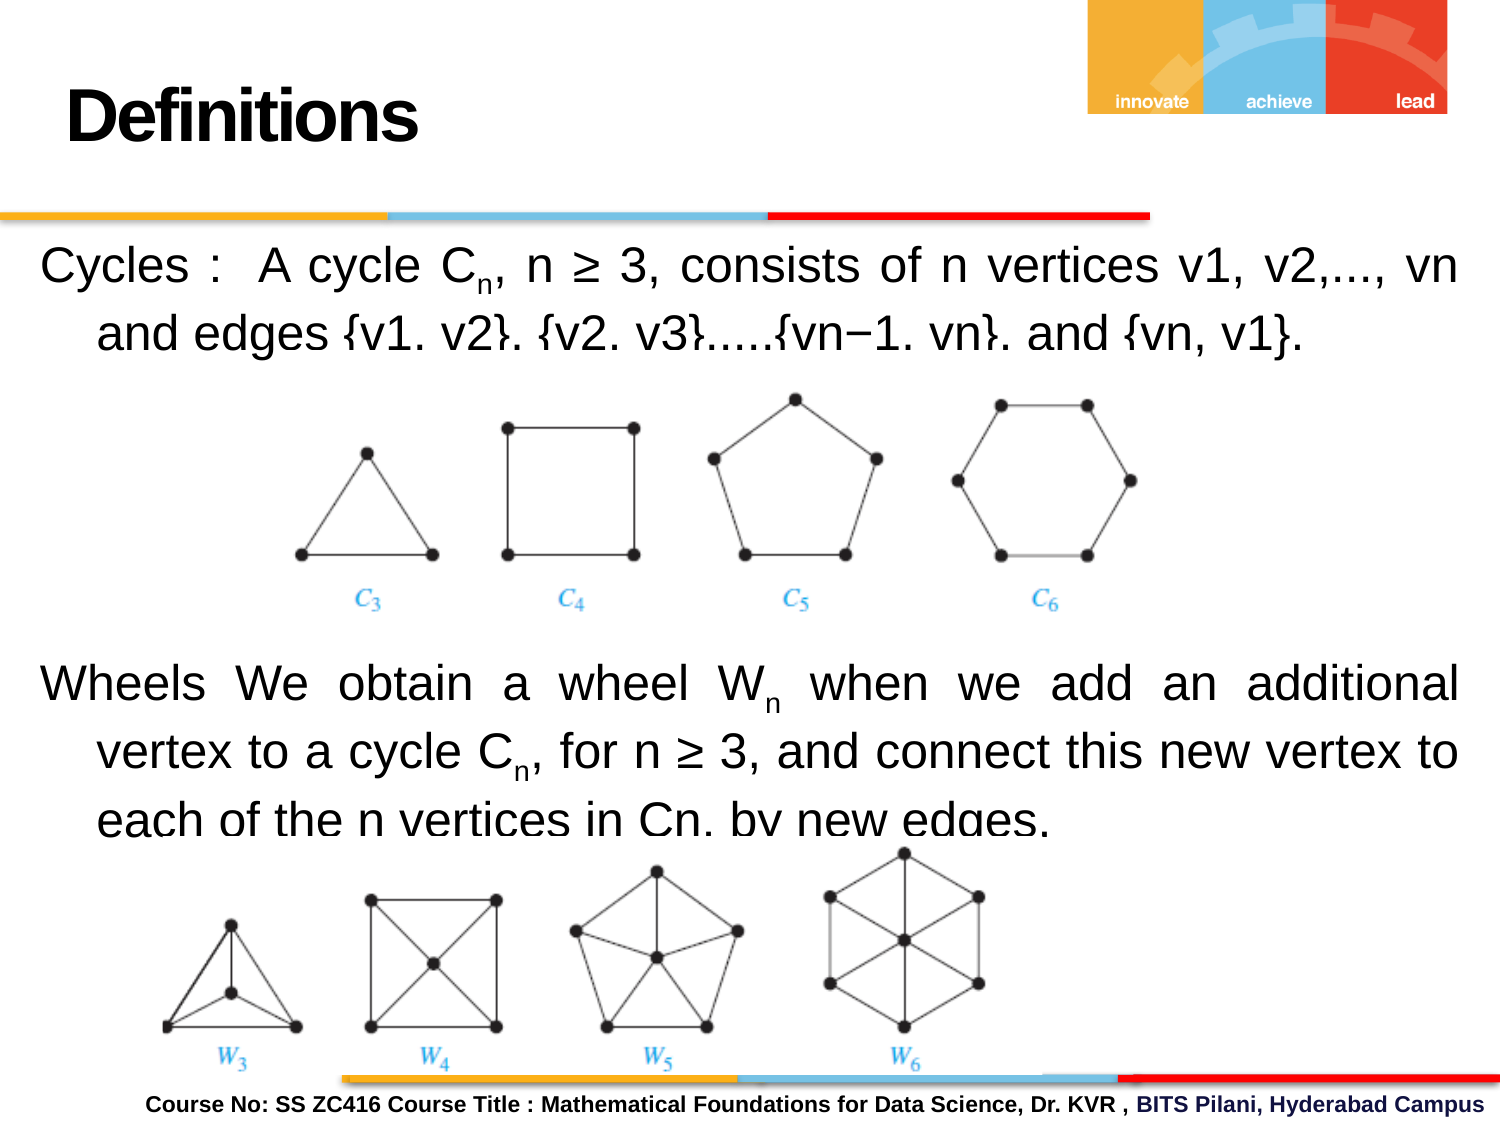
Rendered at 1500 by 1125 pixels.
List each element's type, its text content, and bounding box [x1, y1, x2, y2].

picture [274, 349, 1162, 622]
picture [162, 835, 1043, 1076]
list Cycles : A cycle Cn, n ≥ 3, consists of n vertices v1, v2,..., vn and edges {v1, v2}, {v2, v3},...,{vn−1, vn}, and {vn, v1}. Wheels We obtain a wheel Wn when we add an additional vertex to a cycle Cn, for n ≥ 3, and connect this new vertex to each of the n vertices in Cn, by new edges. [24, 224, 1475, 1063]
list Definitions [50, 24, 1088, 213]
picture [1087, 0, 1448, 114]
